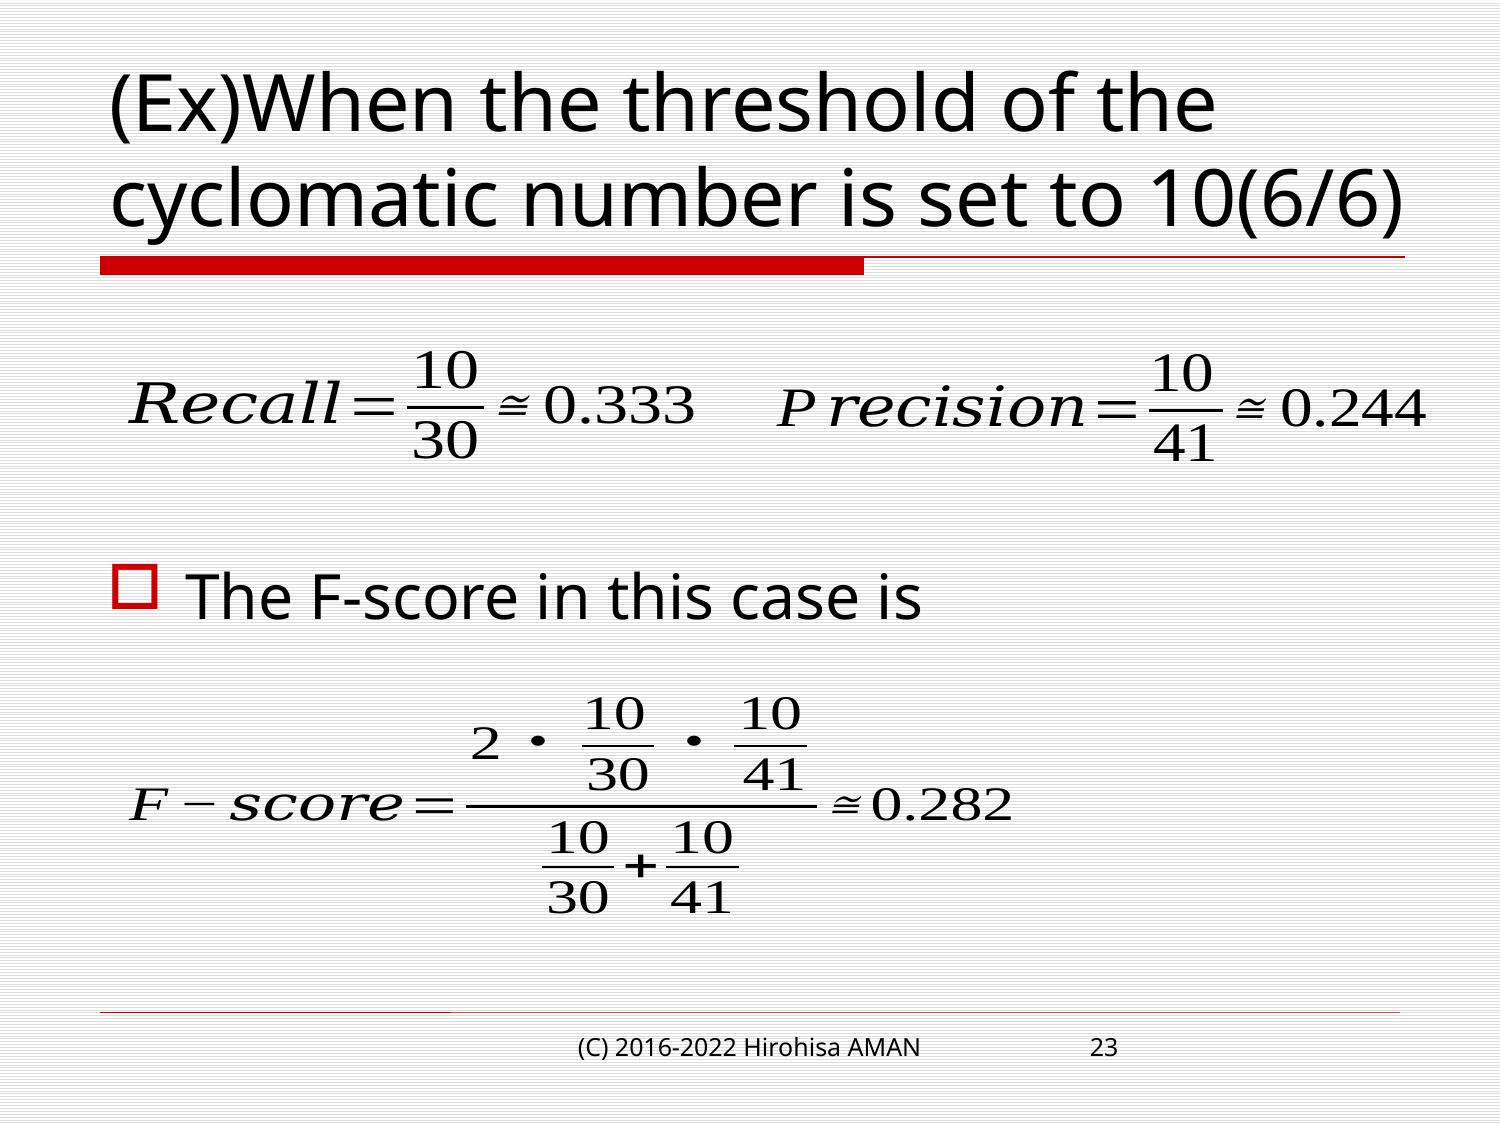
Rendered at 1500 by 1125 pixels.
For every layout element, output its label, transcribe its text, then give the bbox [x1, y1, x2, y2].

list The F-score in this case is [92, 287, 1406, 988]
footer (C) 2016-2022 Hirohisa AMAN [512, 1024, 988, 1103]
slide_number 23 [1074, 1024, 1401, 1103]
title (Ex)When the threshold of the cyclomatic number is set to 10(6/6) [93, 49, 1463, 250]
